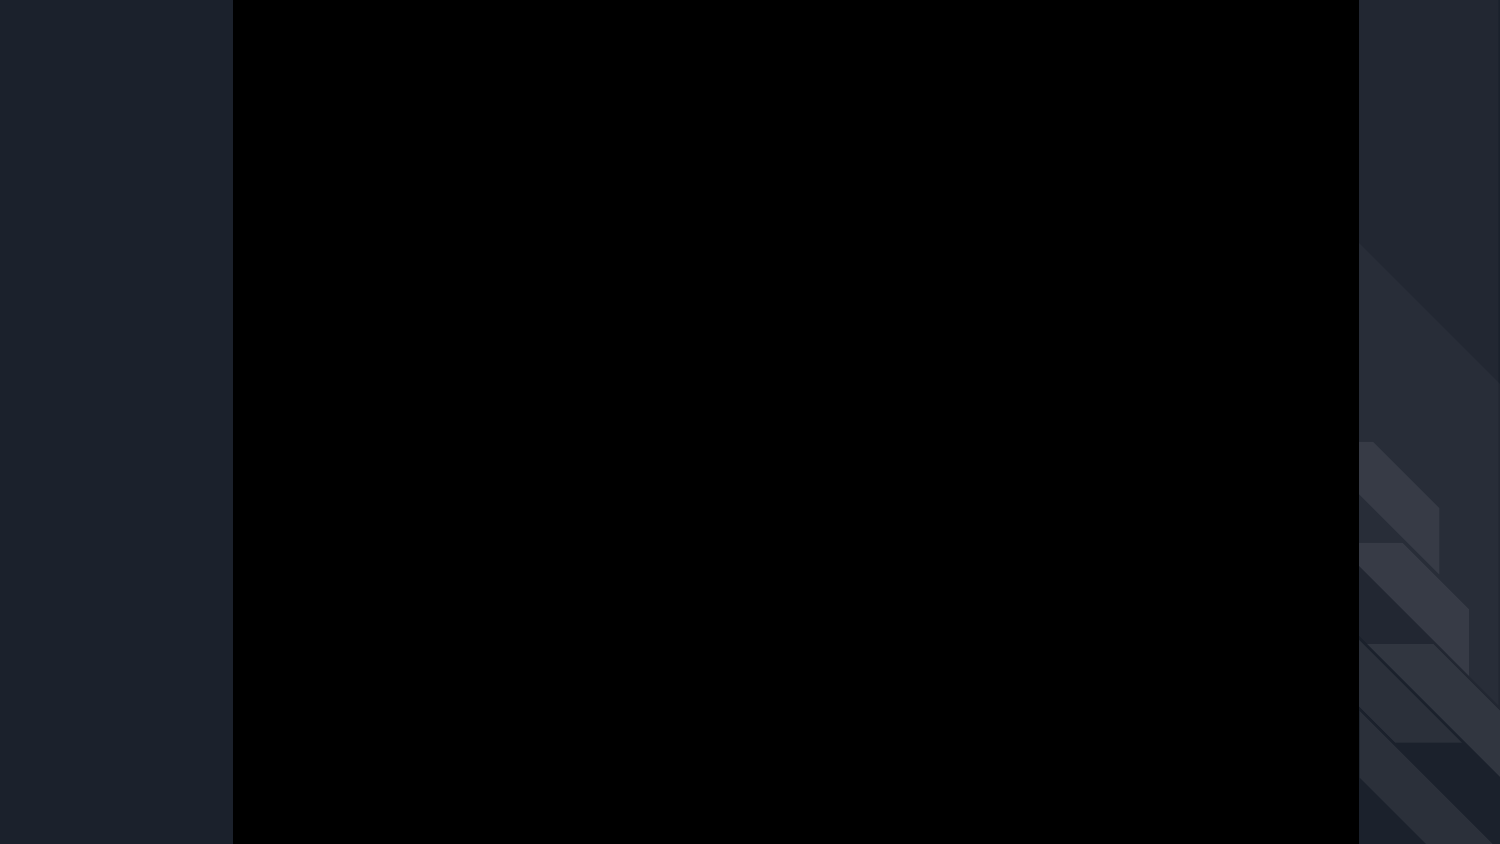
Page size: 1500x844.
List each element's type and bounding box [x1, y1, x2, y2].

picture [233, 0, 1359, 844]
